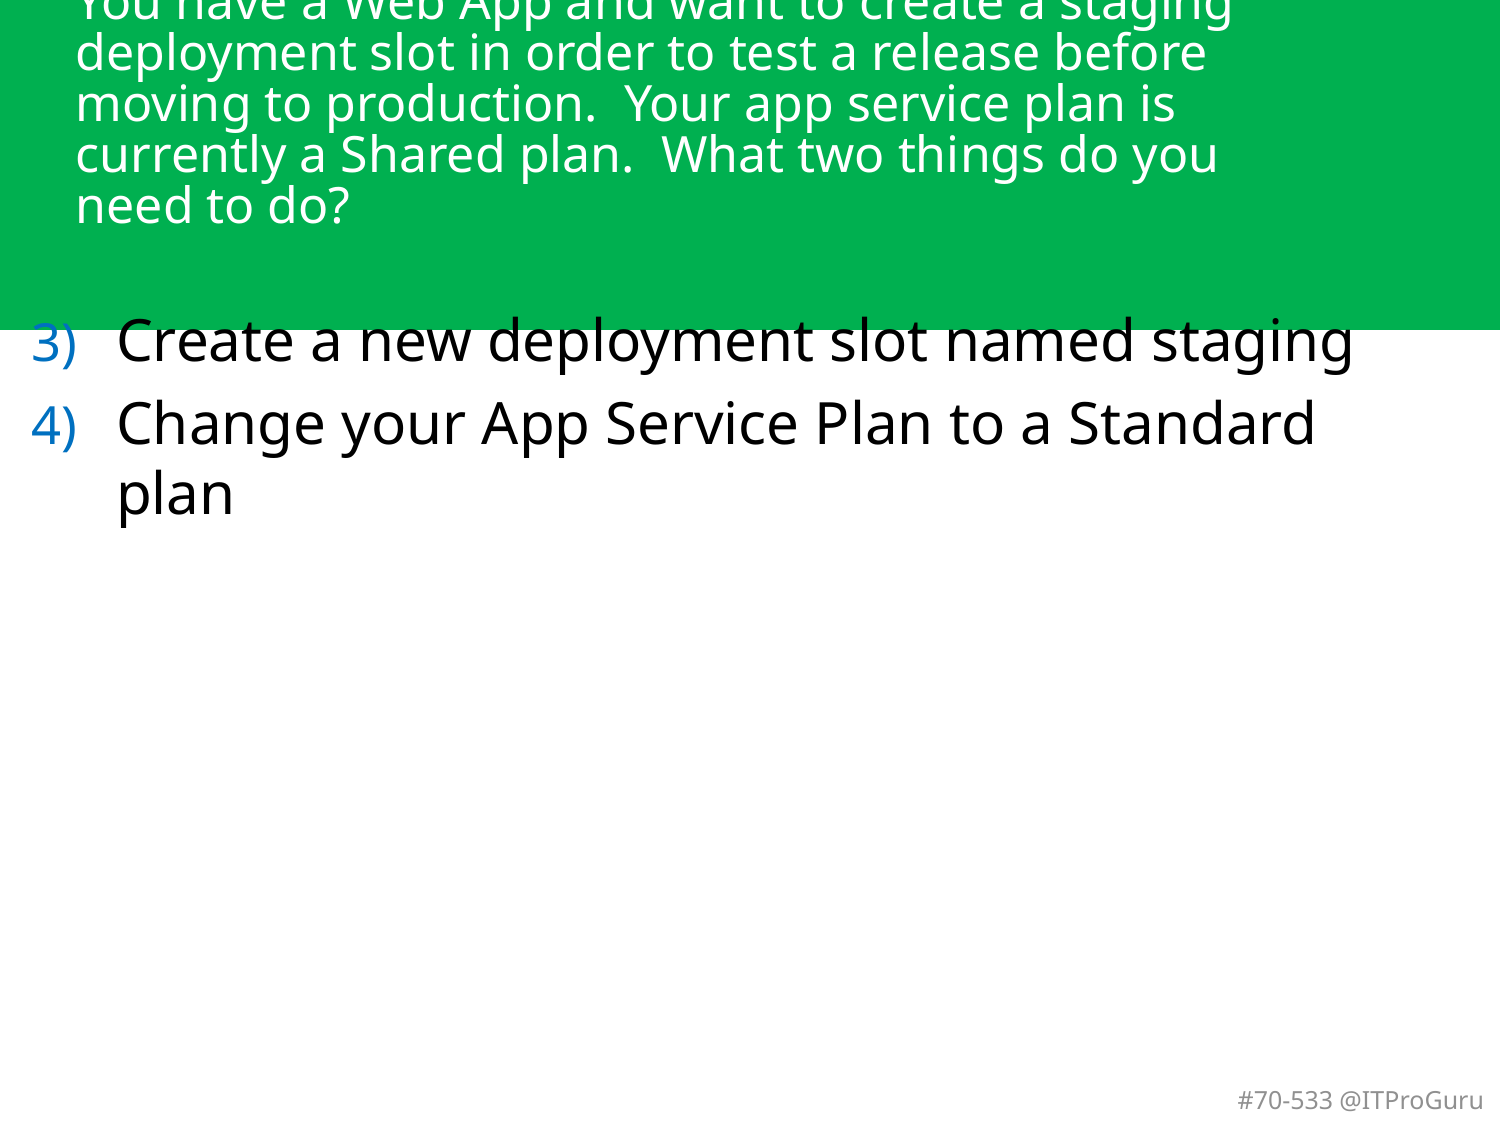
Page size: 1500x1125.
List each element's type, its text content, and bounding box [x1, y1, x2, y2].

title You have a Web App and want to create a staging deployment slot in order to test a release before moving to production. Your app service plan is currently a Shared plan. What two things do you need to do? [75, 0, 1351, 213]
list Create a new deployment slot named staging Change your App Service Plan to a Standard plan [31, 303, 1439, 1077]
